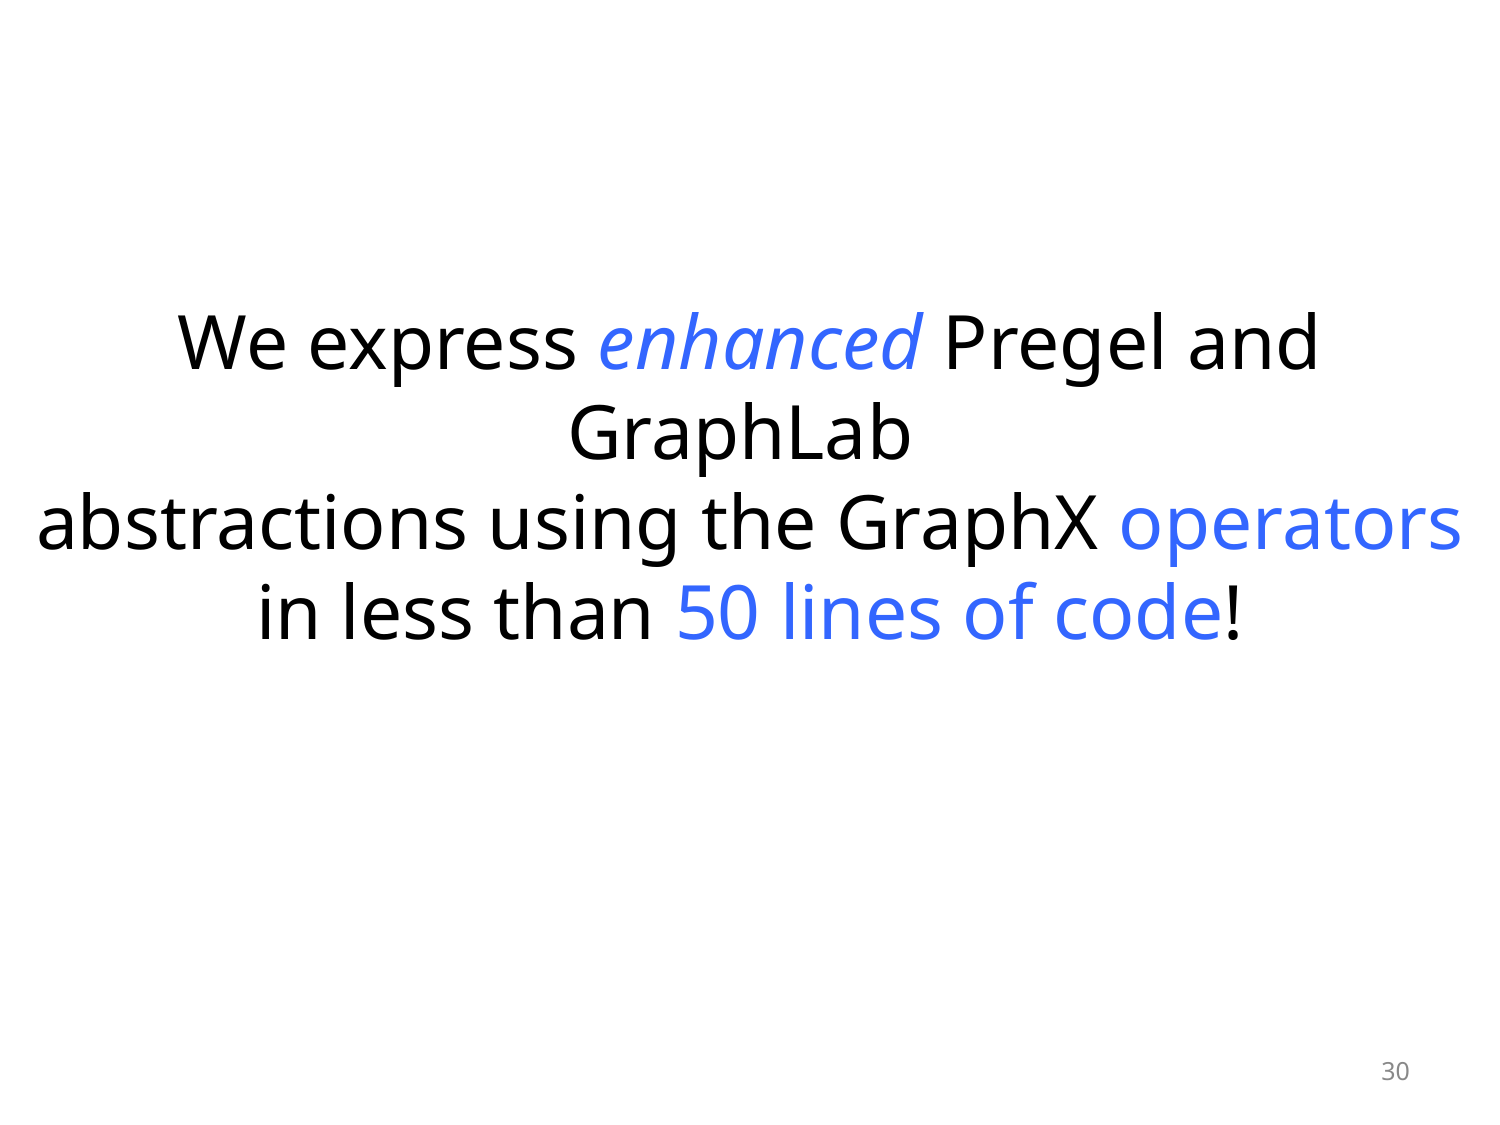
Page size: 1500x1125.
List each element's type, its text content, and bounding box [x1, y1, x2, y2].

slide_number 30 [1074, 1042, 1425, 1103]
title We express enhanced Pregel and GraphLab abstractions using the GraphX operators in less than 50 lines of code! [0, 312, 1500, 638]
